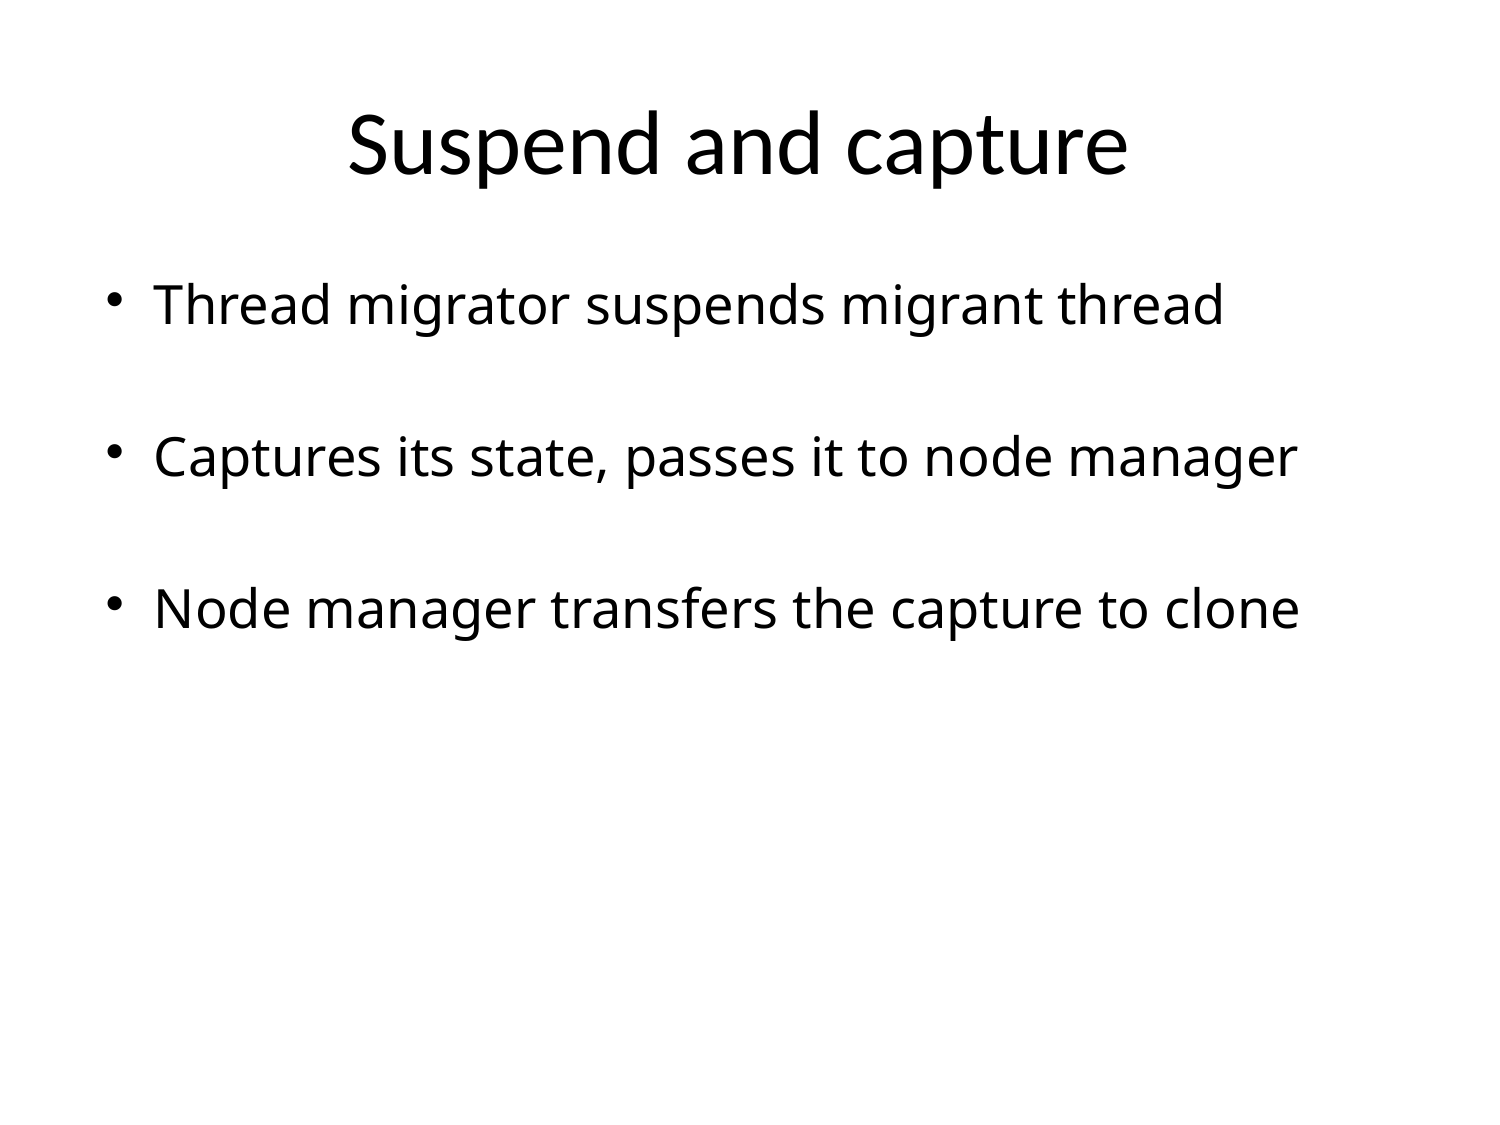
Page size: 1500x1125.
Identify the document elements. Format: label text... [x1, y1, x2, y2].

title Suspend and capture [74, 44, 1425, 233]
list Thread migrator suspends migrant thread Captures its state, passes it to node manager Node manager transfers the capture to clone [74, 263, 1395, 916]
